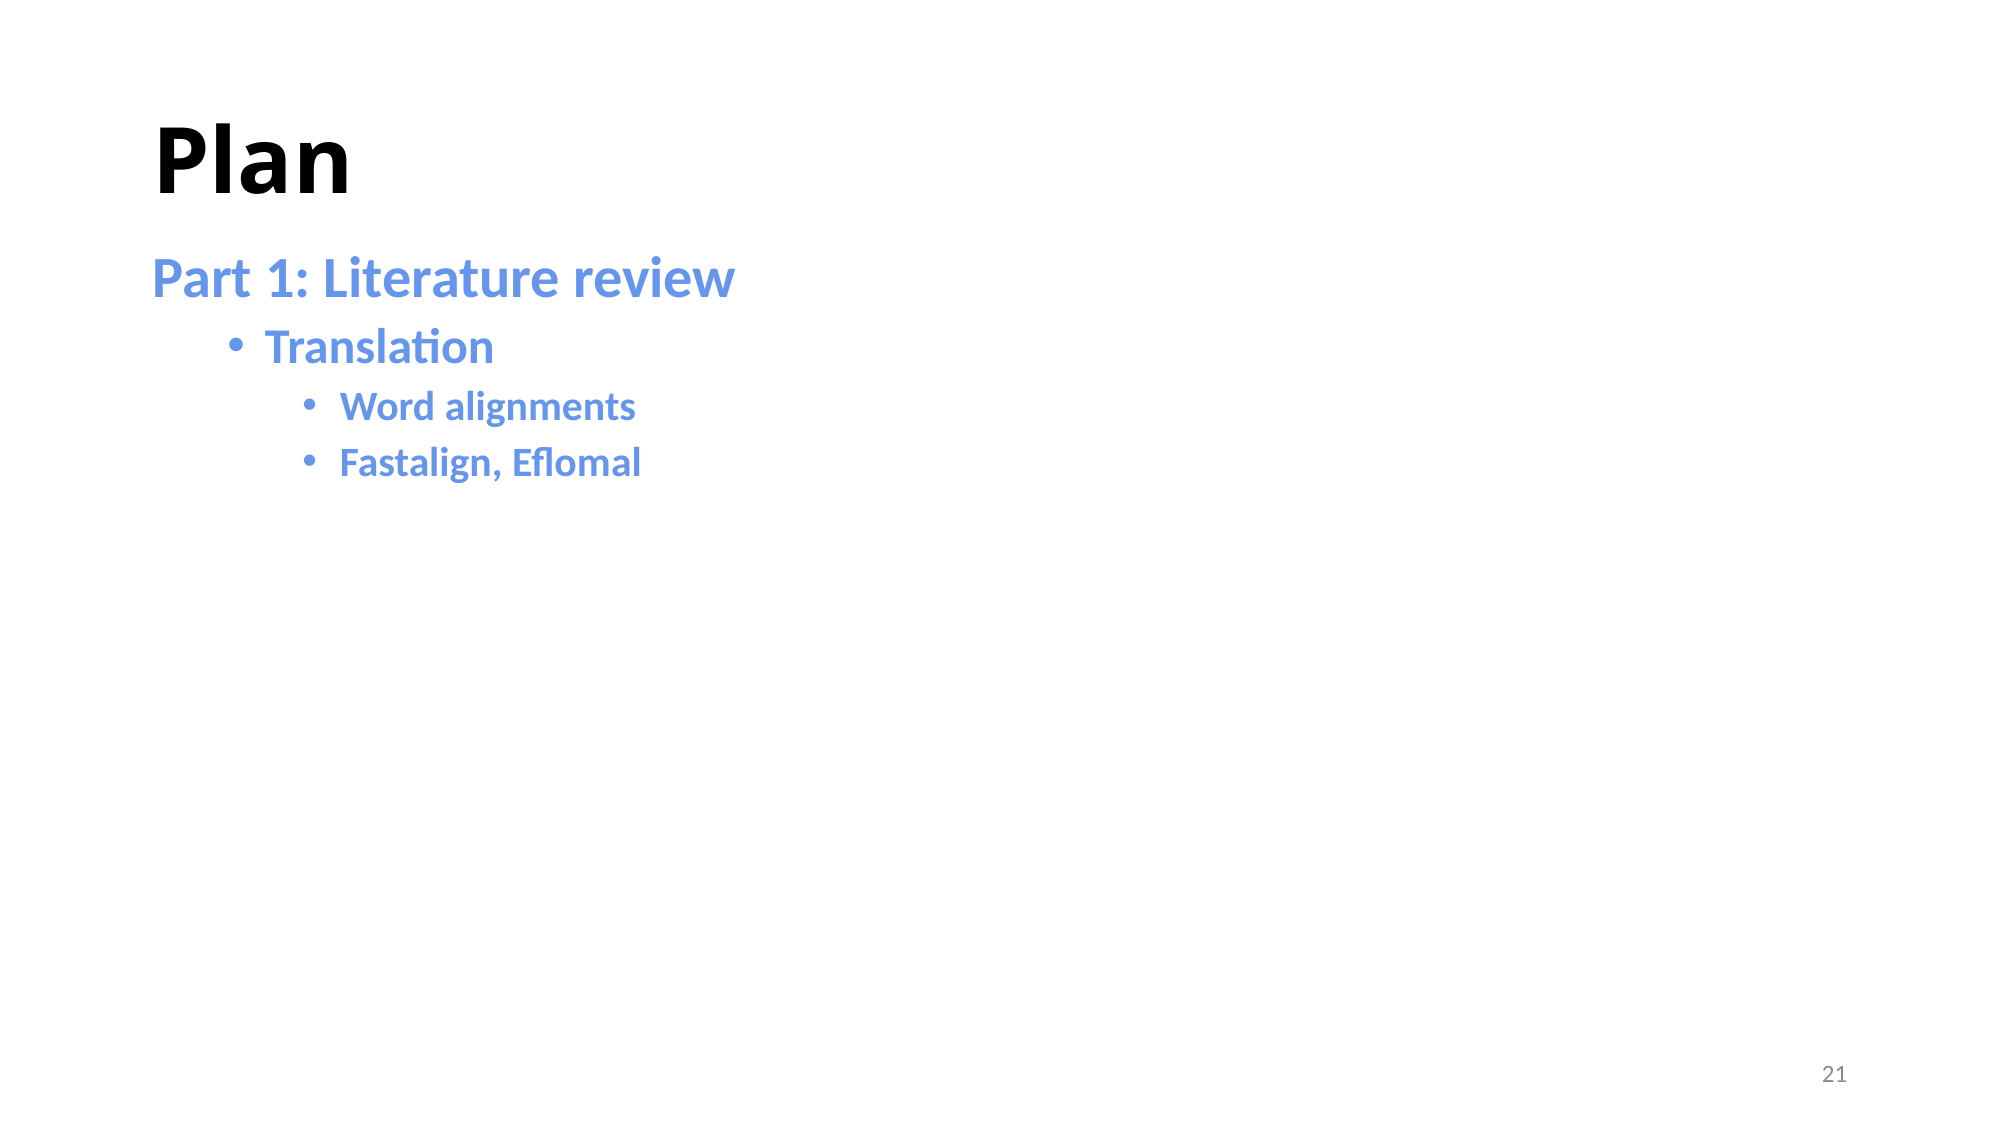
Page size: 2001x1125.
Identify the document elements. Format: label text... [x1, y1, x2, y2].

list Part 1: Literature review Translation Word alignments Fastalign, Eflomal [137, 239, 1892, 1043]
title Plan [137, 82, 1432, 239]
slide_number 21 [1412, 1042, 1863, 1103]
